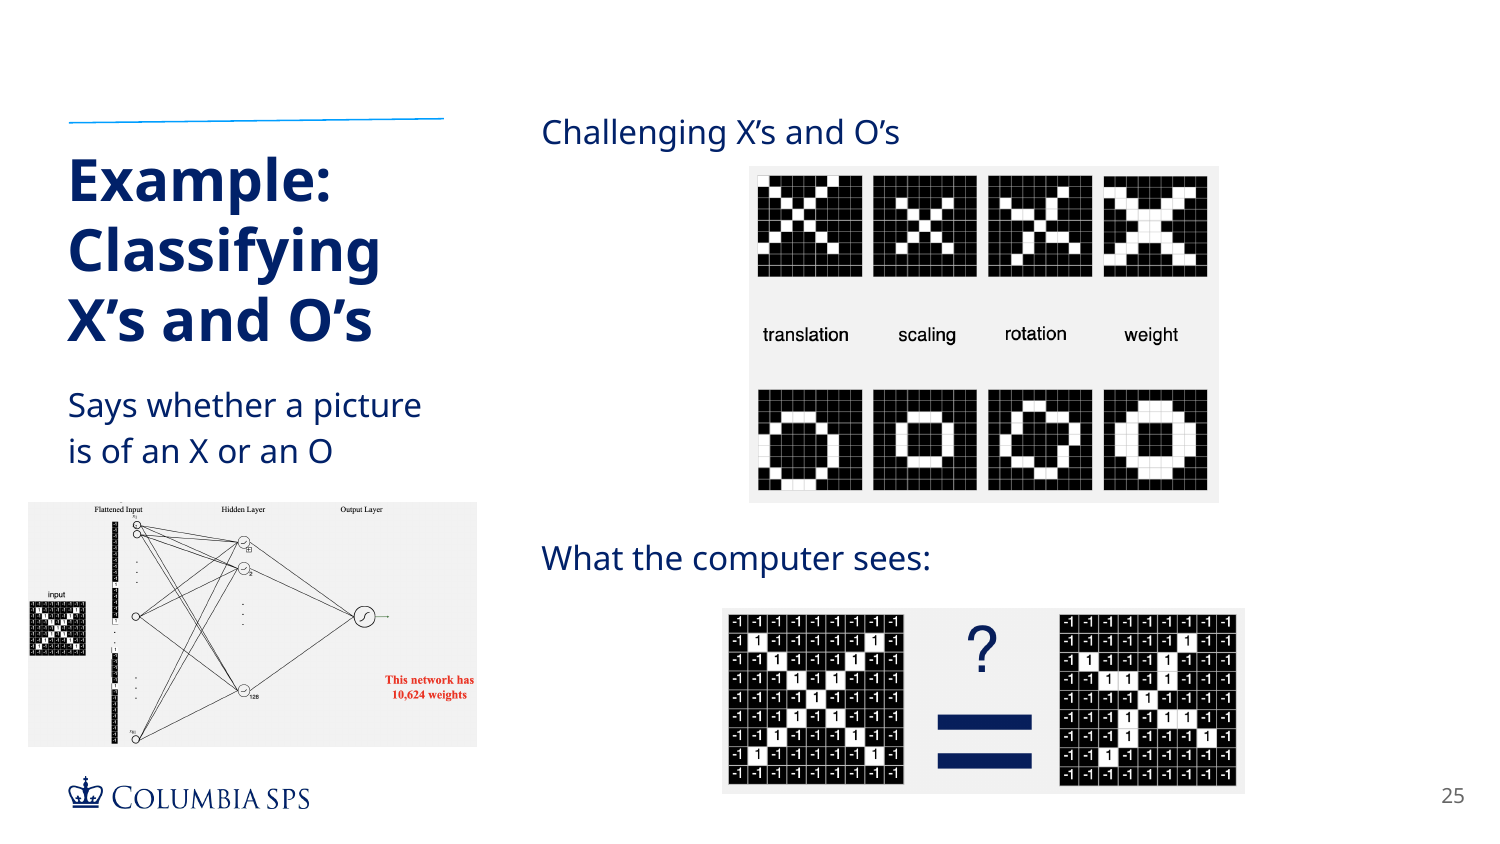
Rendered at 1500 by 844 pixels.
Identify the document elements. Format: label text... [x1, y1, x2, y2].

picture [28, 501, 477, 748]
slide_number ‹#› [1389, 764, 1480, 830]
picture [68, 776, 309, 809]
list Challenging X’s and O’s What the computer sees: [526, 90, 1427, 722]
title Example: Classifying X’s and O’s Says whether a picture is of an X or an O [52, 128, 452, 500]
picture [749, 166, 1219, 503]
picture [722, 608, 1246, 794]
